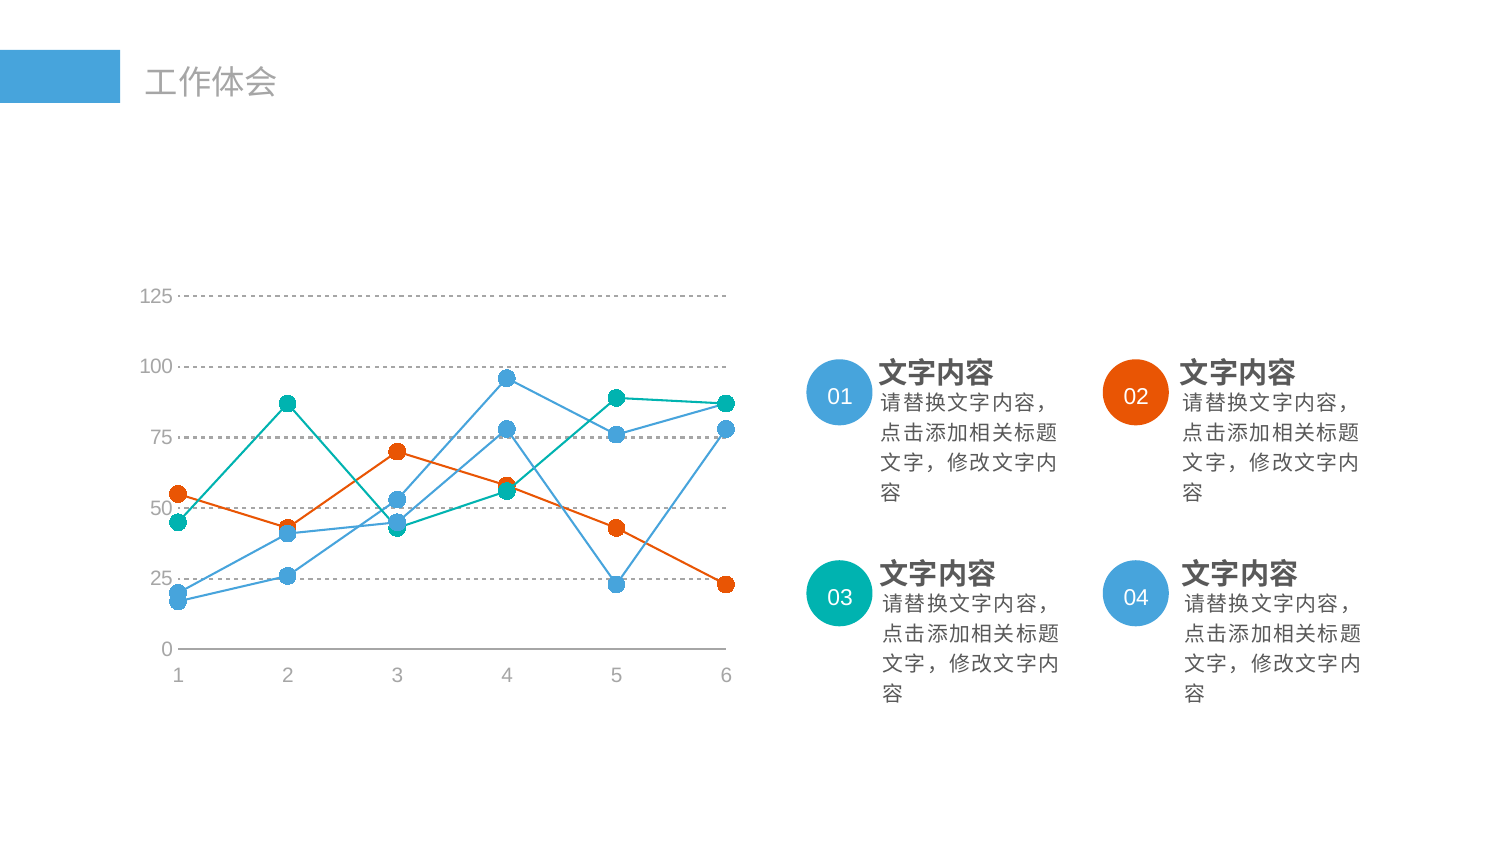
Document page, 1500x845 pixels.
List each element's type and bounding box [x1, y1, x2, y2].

text_box [806, 346, 1058, 506]
text_box [1102, 547, 1362, 707]
text_box [806, 547, 1060, 707]
text_box [1102, 346, 1360, 506]
chart [134, 273, 740, 688]
